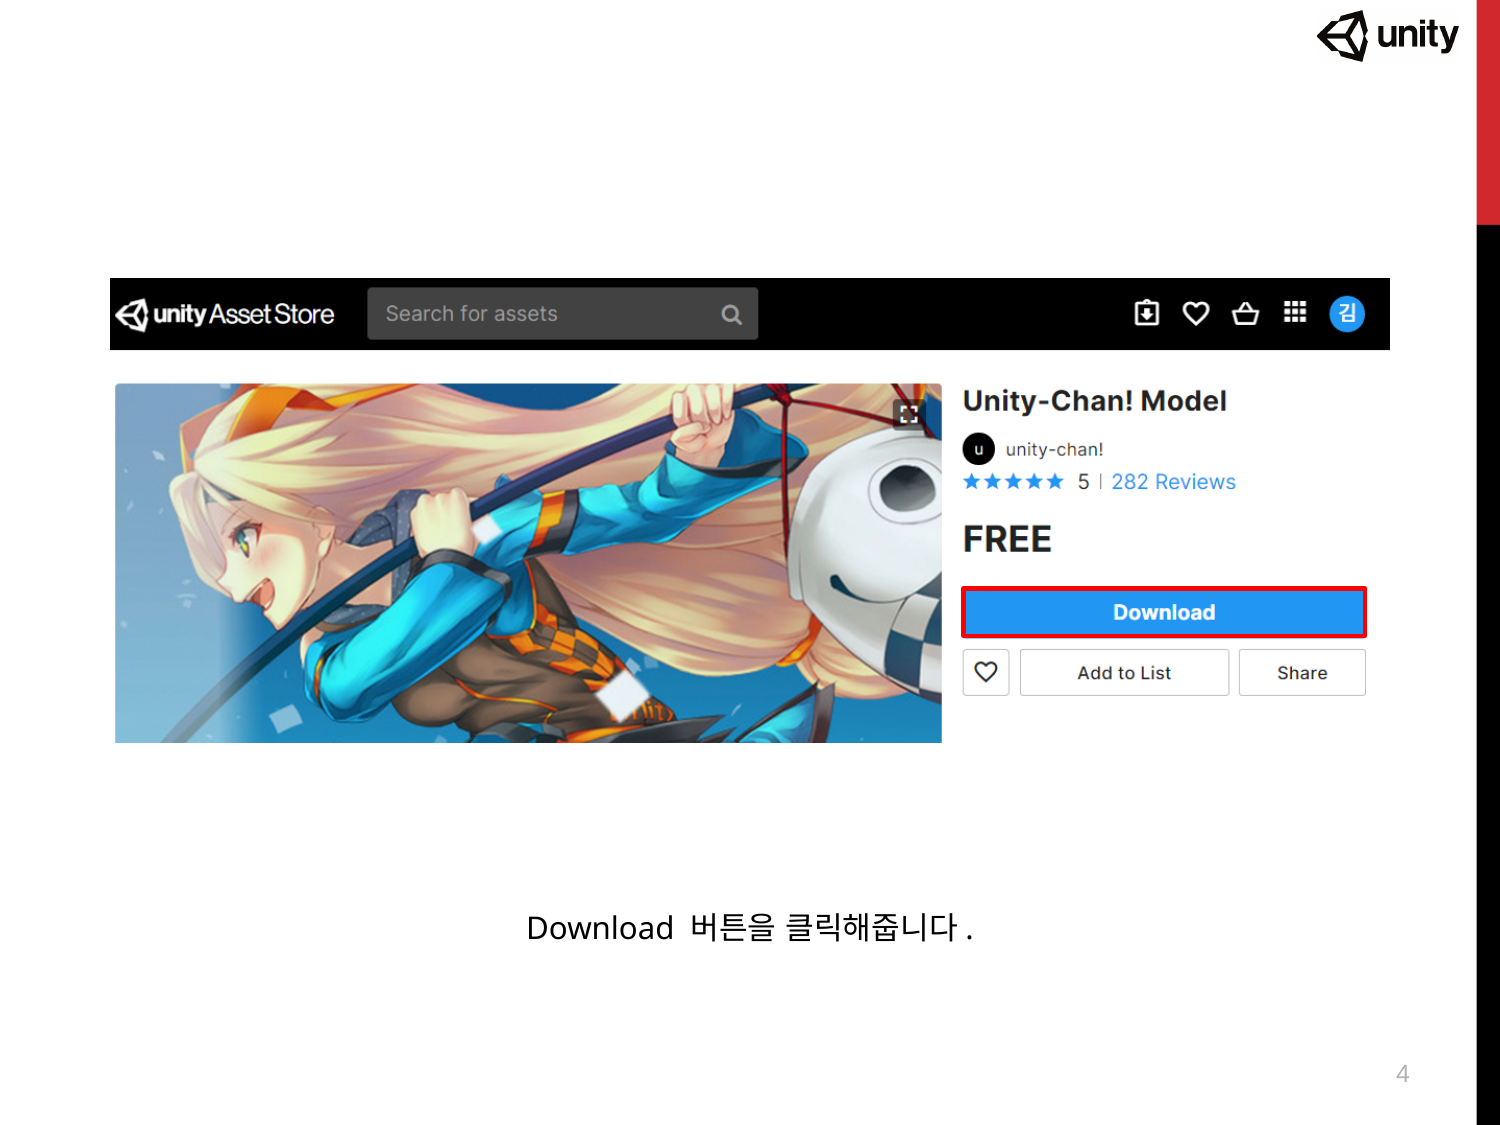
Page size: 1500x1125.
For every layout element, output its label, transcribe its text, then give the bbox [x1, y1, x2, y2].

slide_number 4 [1074, 1042, 1425, 1103]
list Download 버튼을 클릭해줍니다. [88, 869, 1412, 985]
picture [109, 278, 1391, 743]
picture [1316, 10, 1459, 62]
